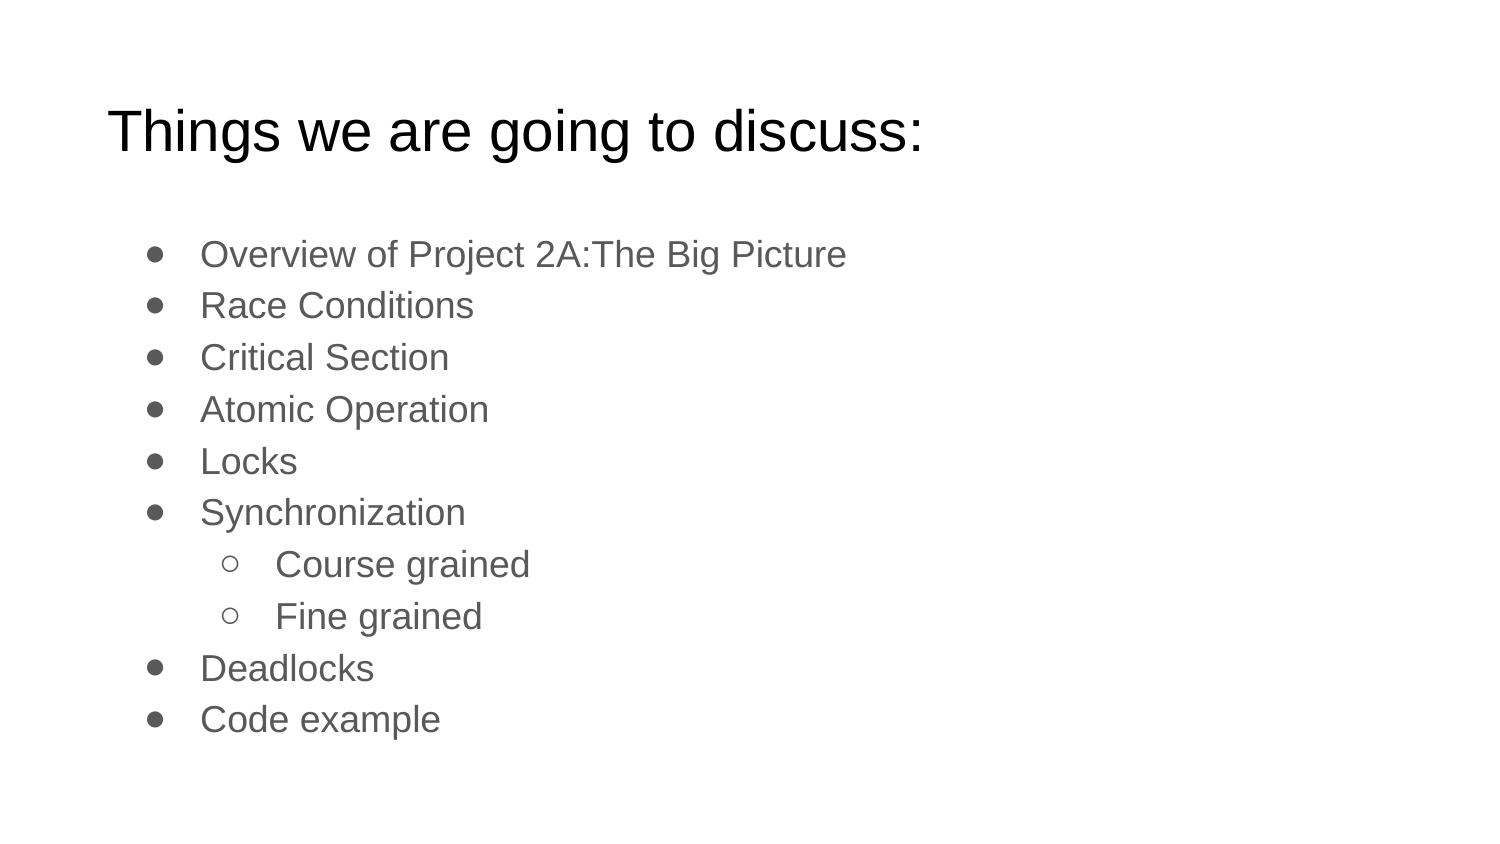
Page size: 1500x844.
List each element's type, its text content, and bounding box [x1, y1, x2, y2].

list Overview of Project 2A:The Big Picture Race Conditions Critical Section Atomic Operation Locks Synchronization Course grained Fine grained Deadlocks Code example [110, 207, 1372, 579]
title Things we are going to discuss: [92, 78, 1354, 167]
